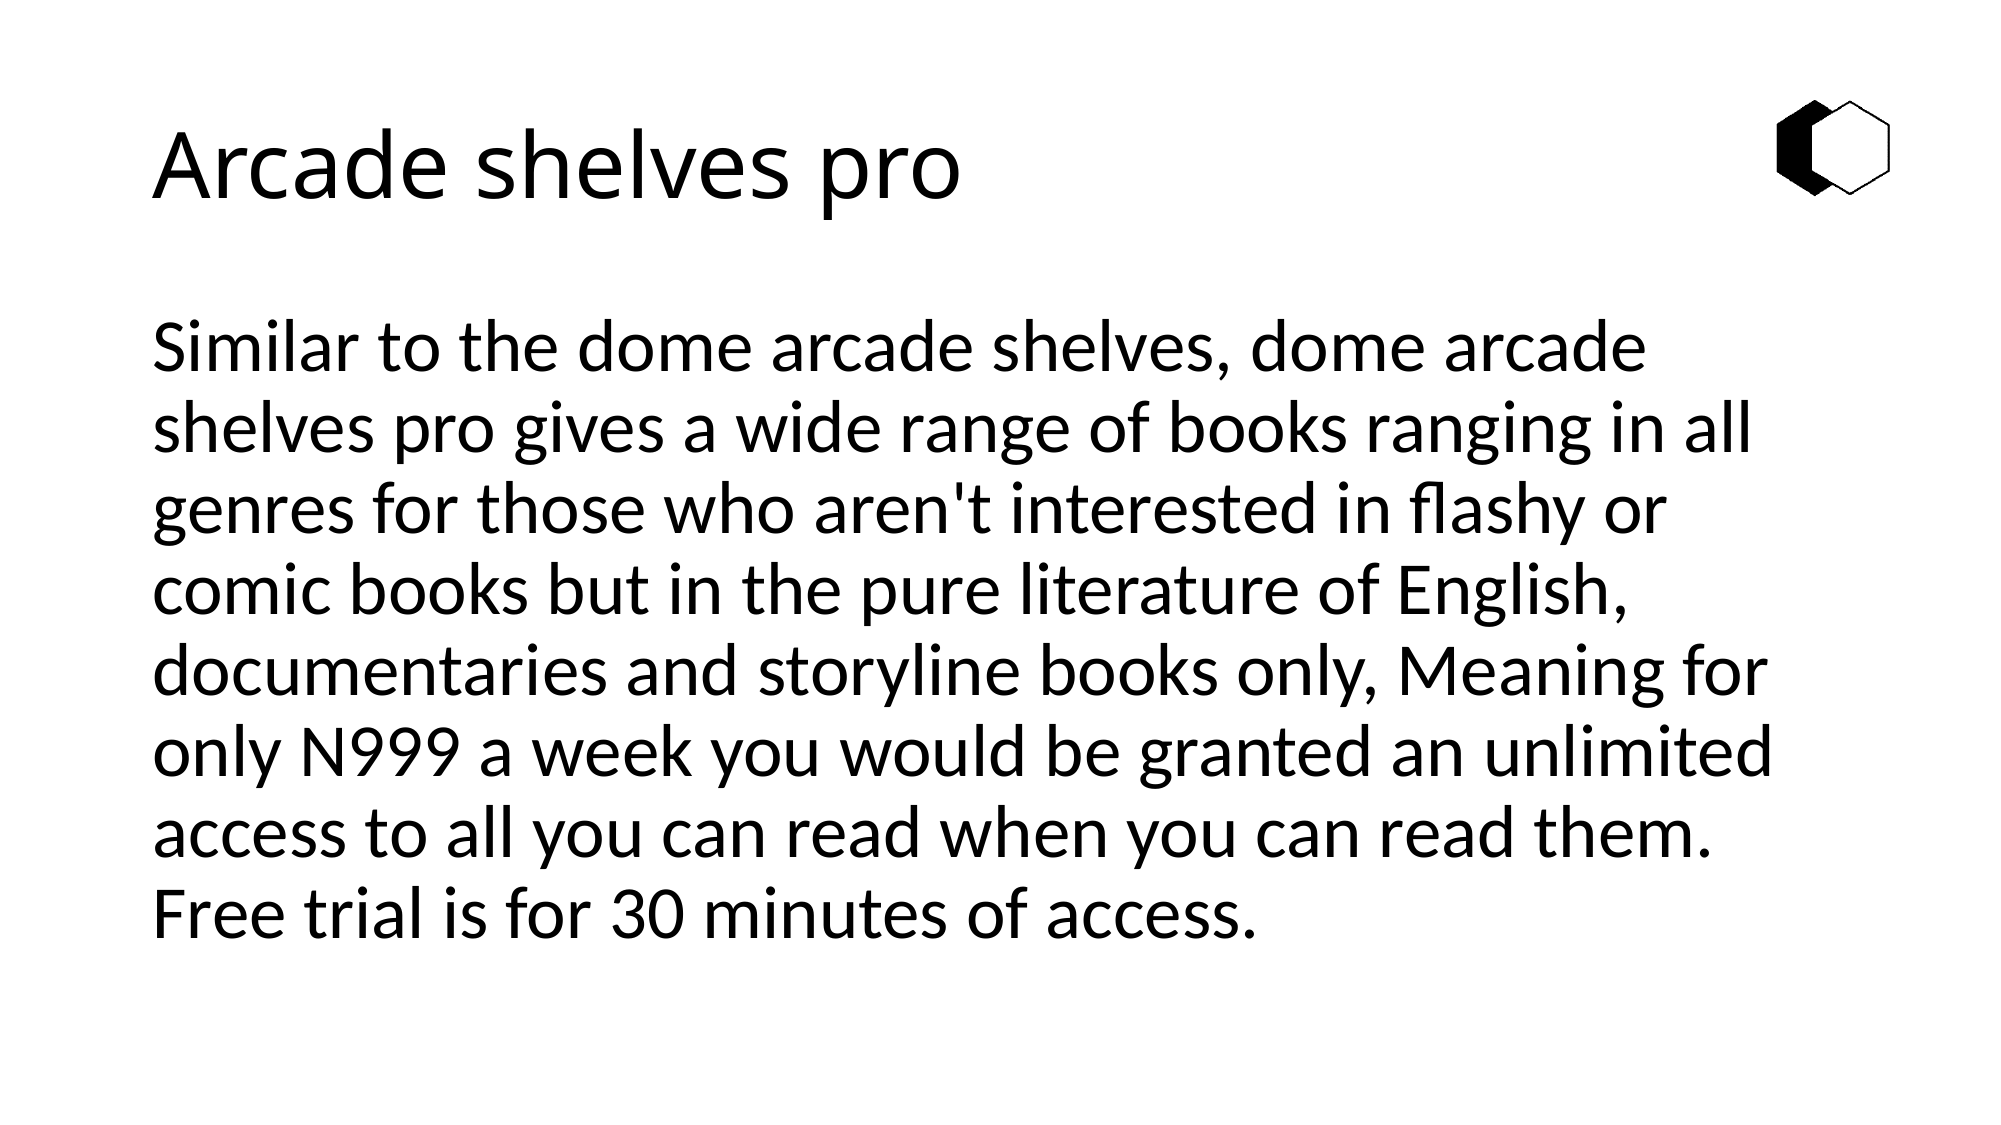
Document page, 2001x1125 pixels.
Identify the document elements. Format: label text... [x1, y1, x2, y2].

title Arcade shelves pro [137, 59, 1863, 278]
picture [1863, 59, 2000, 253]
list Similar to the dome arcade shelves, dome arcade shelves pro gives a wide range of books ranging in all genres for those who aren't interested in flashy or comic books but in the pure literature of English, documentaries and storyline books only, Meaning for only N999 a week you would be granted an unlimited access to all you can read when you can read them. Free trial is for 30 minutes of access. [137, 299, 1863, 1014]
